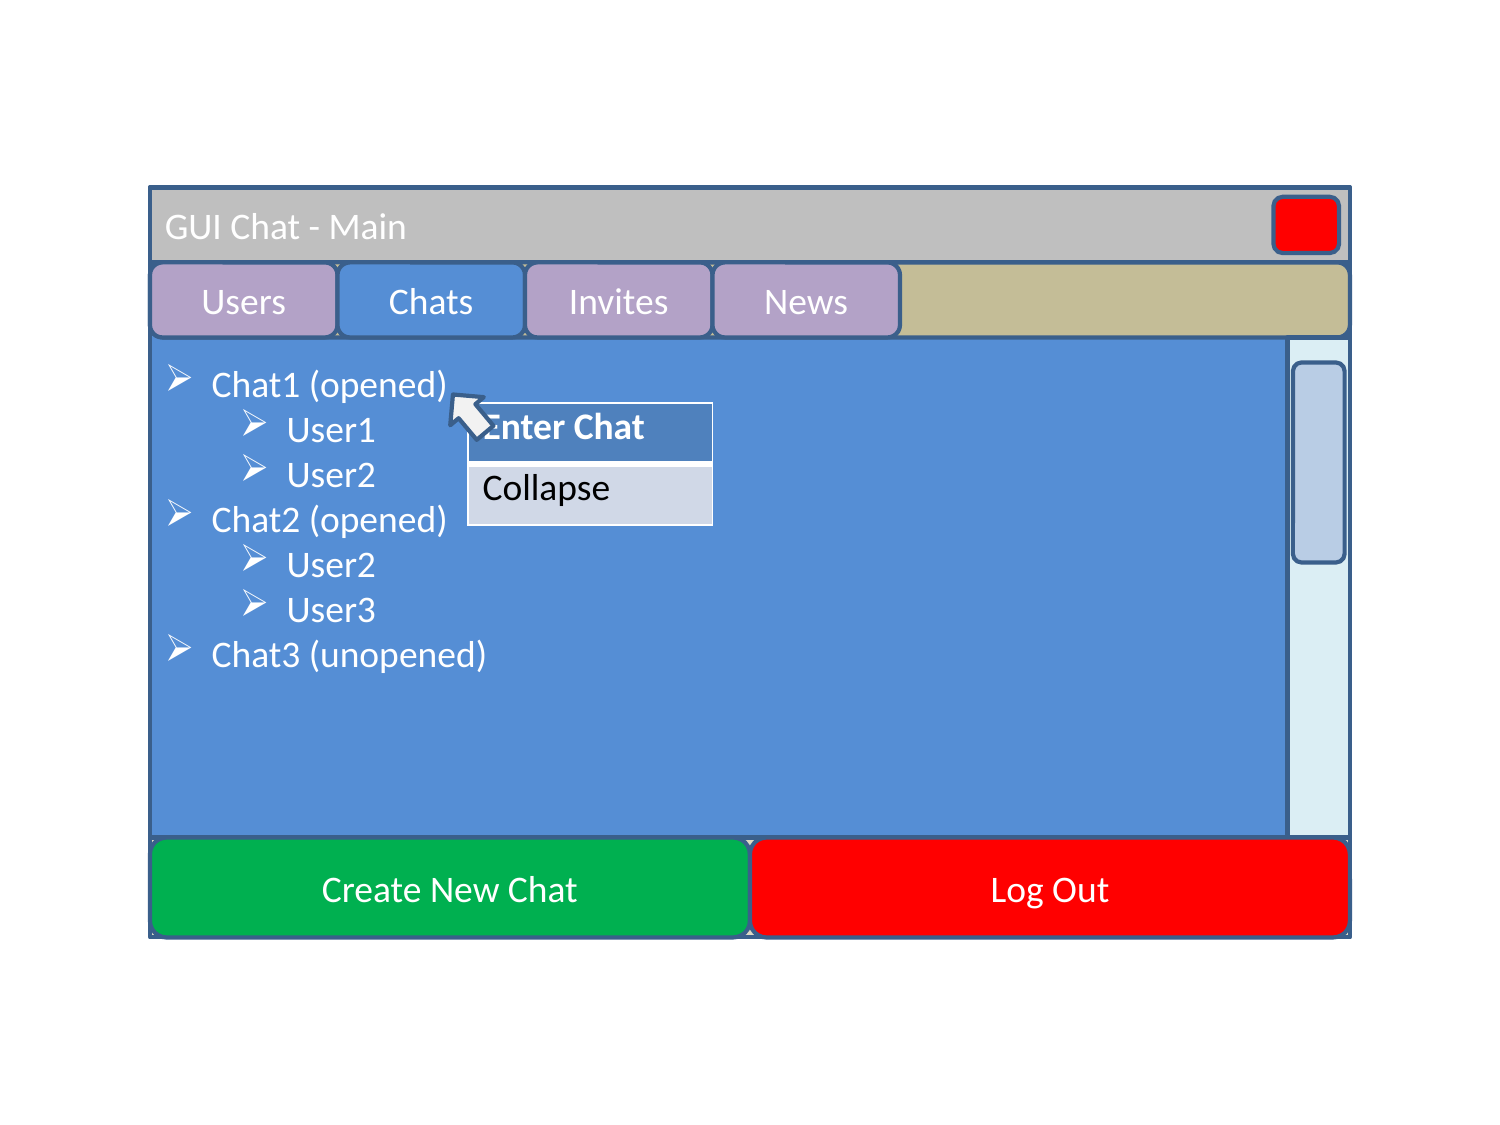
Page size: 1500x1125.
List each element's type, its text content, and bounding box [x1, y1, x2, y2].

text_box Create New Chat [147, 835, 750, 940]
text_box Invites [522, 260, 712, 340]
text_box [448, 392, 496, 442]
text_box News [710, 260, 903, 340]
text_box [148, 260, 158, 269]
text_box [704, 334, 721, 340]
text_box [705, 260, 720, 266]
text_box Chat1 (opened) User1 User2 Chat2 (opened) User2 User3 Chat3 (unopened) [148, 331, 1285, 840]
text_box [1290, 360, 1347, 565]
text_box [148, 840, 153, 848]
text_box [892, 260, 1353, 340]
text_box [330, 260, 345, 266]
text_box Log Out [747, 835, 1353, 940]
text_box [1271, 194, 1342, 256]
text_box Users [147, 260, 337, 340]
text_box [329, 334, 346, 340]
text_box [741, 931, 759, 939]
text_box GUI Chat - Main [148, 185, 1352, 260]
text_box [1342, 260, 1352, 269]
text_box Chats [335, 260, 525, 340]
table_cell Collapse [469, 467, 712, 524]
text_box [1341, 927, 1352, 939]
table_header Enter Chat [469, 404, 712, 461]
text_box [1285, 335, 1352, 840]
text_box [1347, 840, 1352, 848]
text_box [148, 927, 159, 939]
text_box [517, 260, 533, 266]
text_box [517, 334, 533, 340]
